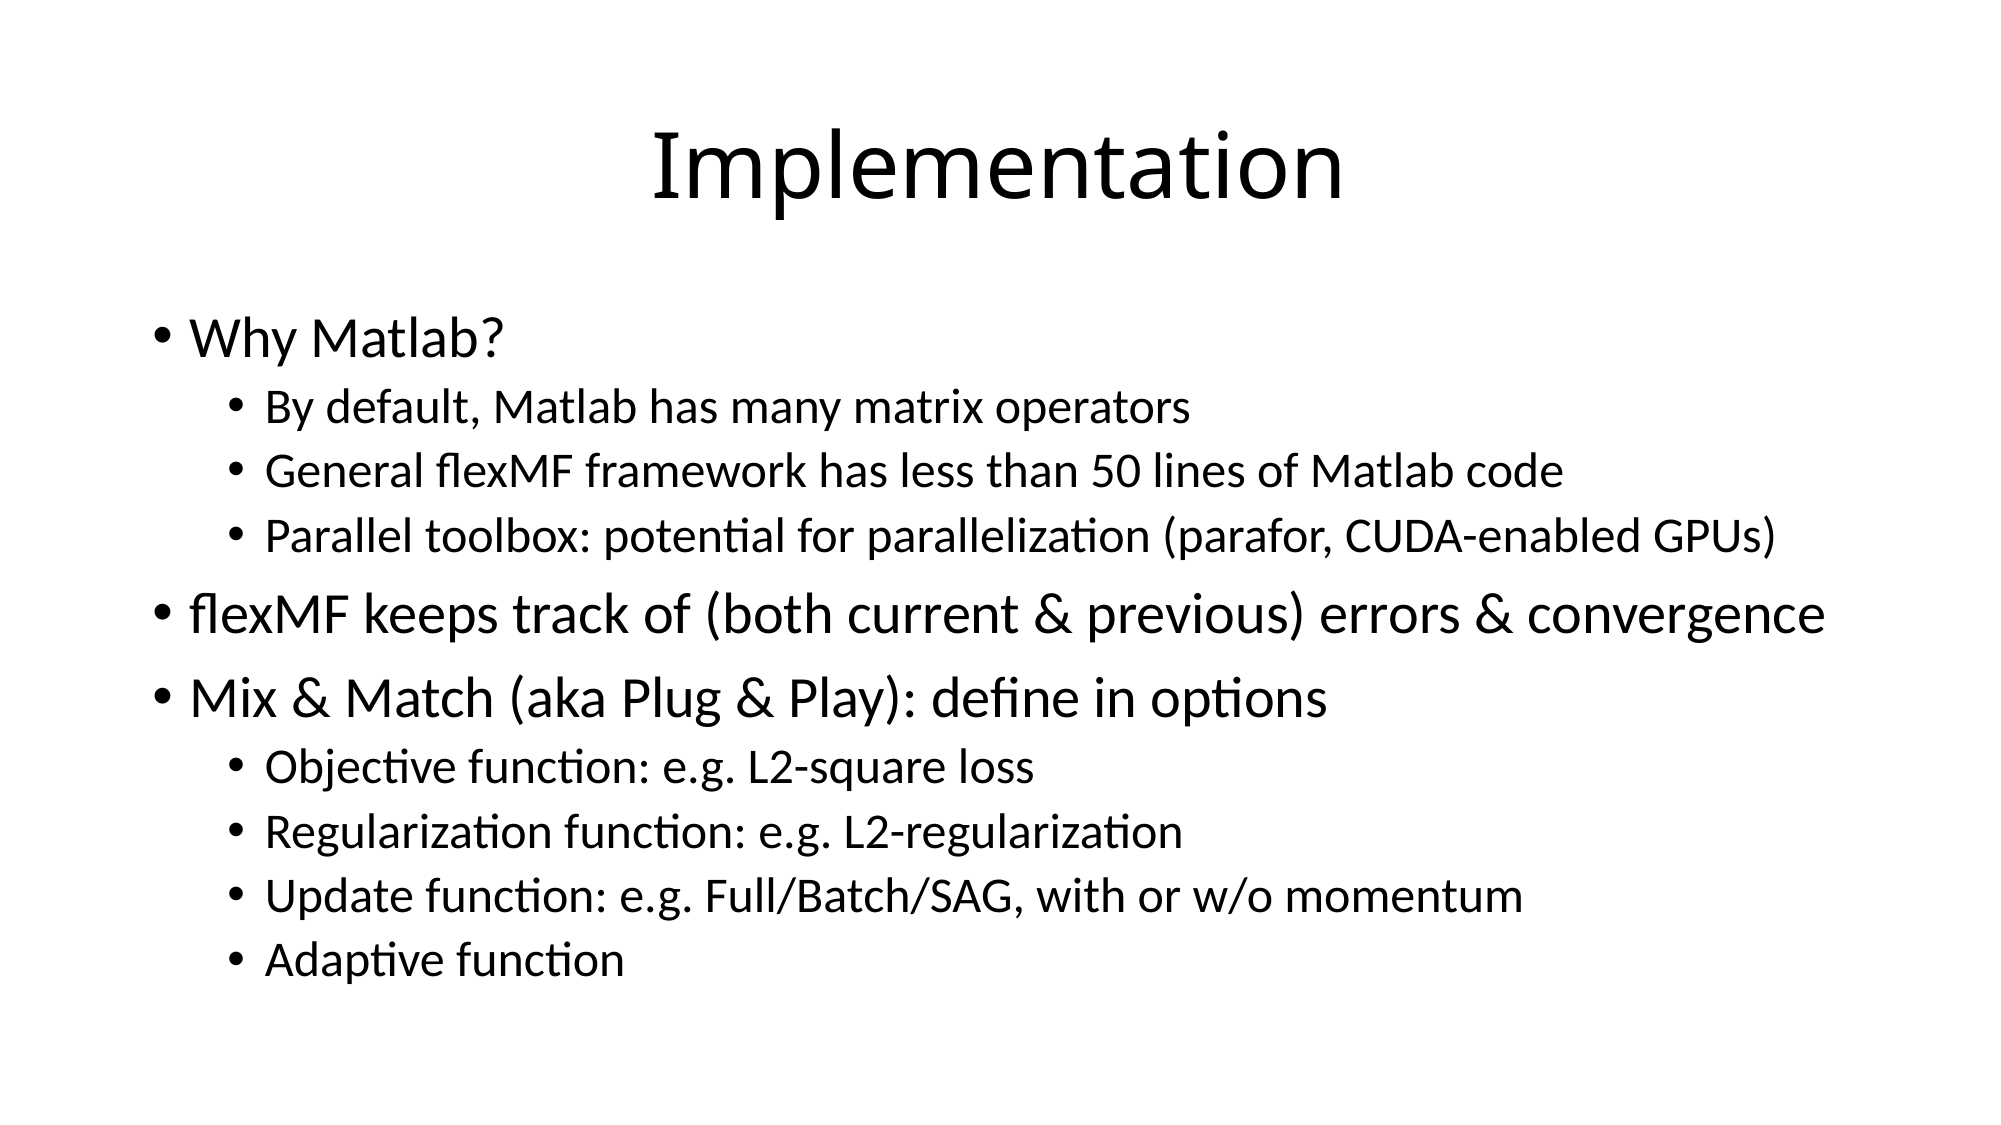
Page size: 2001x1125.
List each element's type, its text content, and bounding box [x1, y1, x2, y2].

title Implementation [137, 59, 1863, 278]
list Why Matlab? By default, Matlab has many matrix operators General flexMF framework has less than 50 lines of Matlab code Parallel toolbox: potential for parallelization (parafor, CUDA-enabled GPUs) flexMF keeps track of (both current & previous) errors & convergence Mix & Match (aka Plug & Play): define in options Objective function: e.g. L2-square loss Regularization function: e.g. L2-regularization Update function: e.g. Full/Batch/SAG, with or w/o momentum Adaptive function [137, 299, 1863, 1014]
